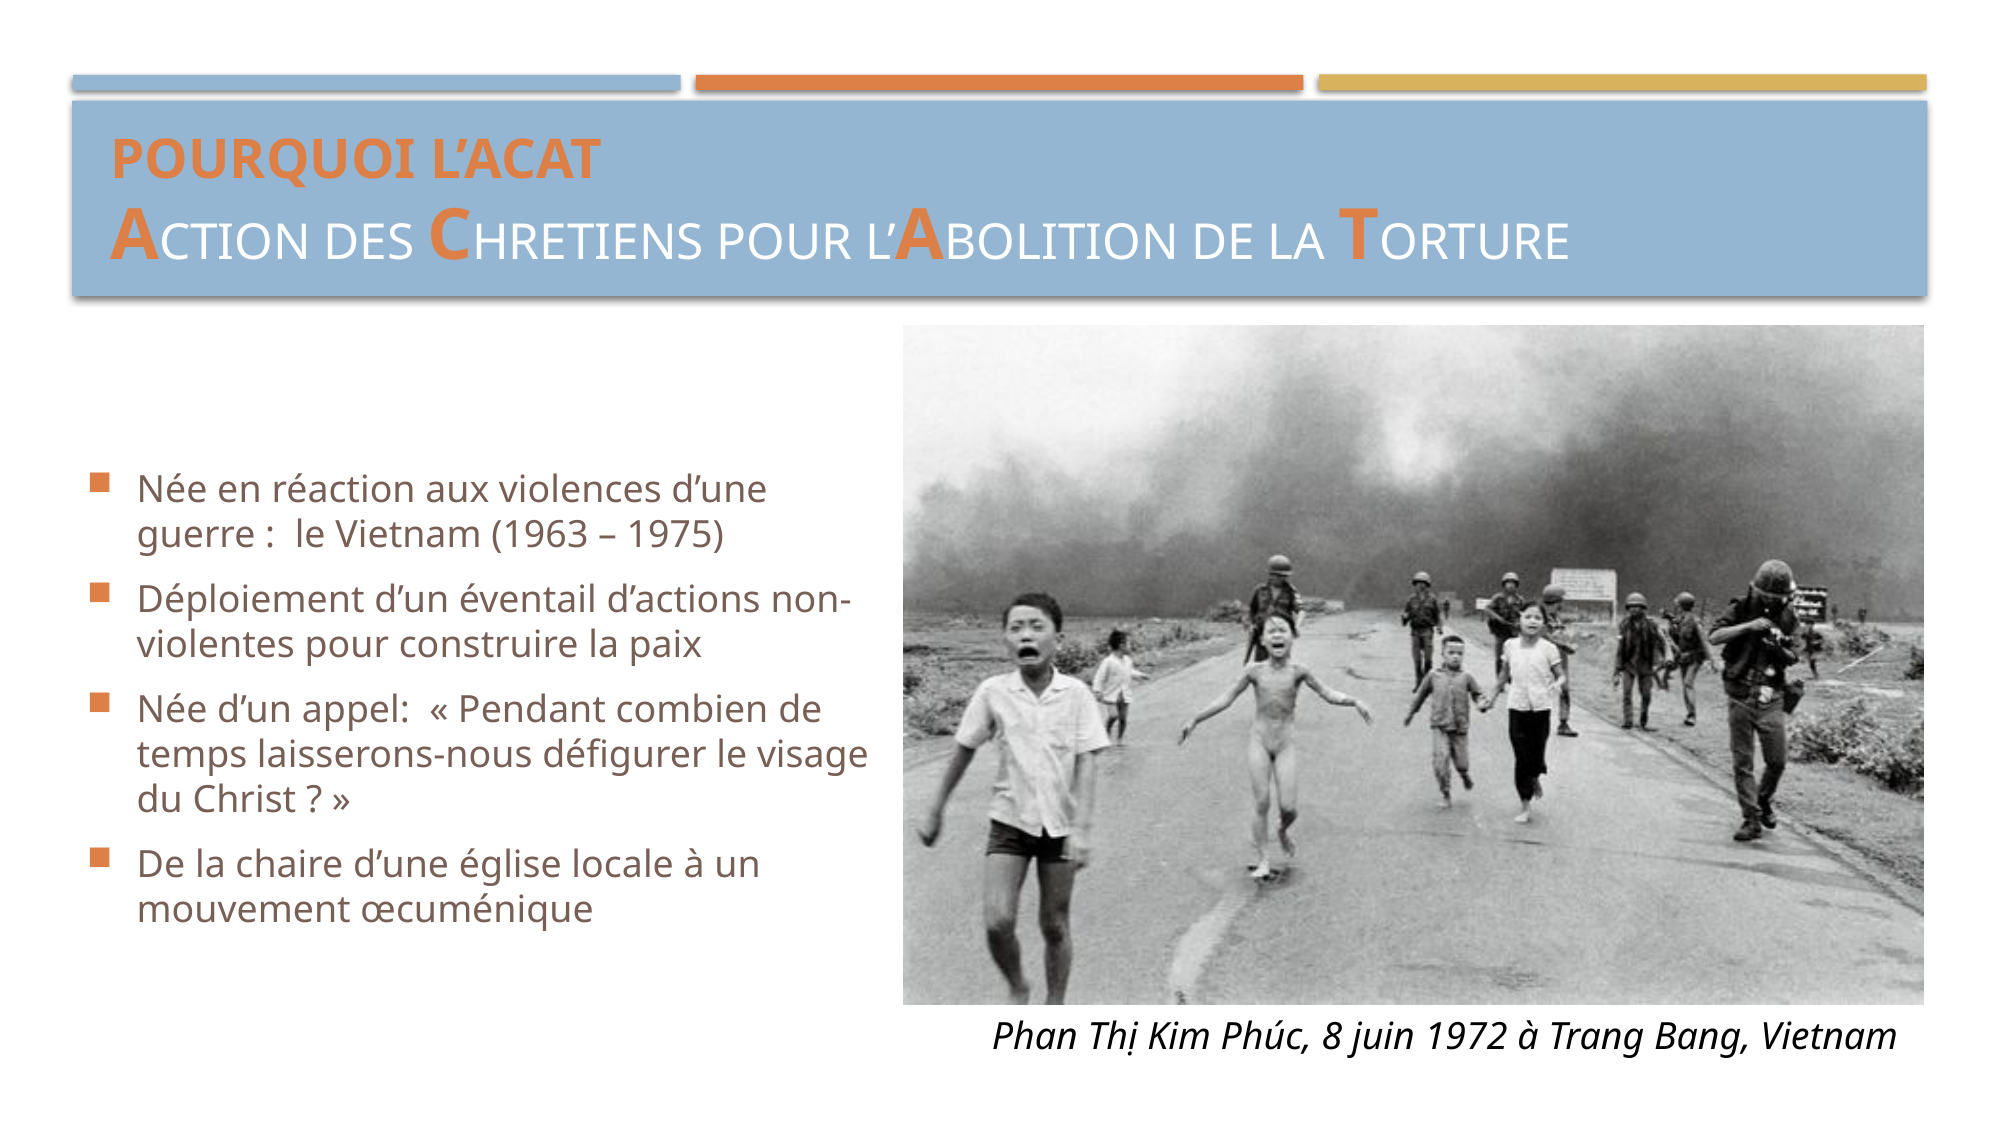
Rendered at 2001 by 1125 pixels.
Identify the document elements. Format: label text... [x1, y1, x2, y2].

text_box Phan Thị Kim Phúc, 8 juin 1972 à Trang Bang, Vietnam [903, 1015, 1924, 1065]
list Née en réaction aux violences d’une guerre : le Vietnam (1963 – 1975) Déploiement d’un éventail d’actions non-violentes pour construire la paix Née d’un appel: « Pendant combien de temps laisserons-nous défigurer le visage du Christ ? » De la chaire d’une église locale à un mouvement œcuménique [71, 357, 886, 1038]
title Pourquoi l’ACAT ACTION des CHRETIENS pour l’ABOLITION DE LA TORTURE [95, 115, 1905, 282]
picture [903, 324, 1924, 1006]
